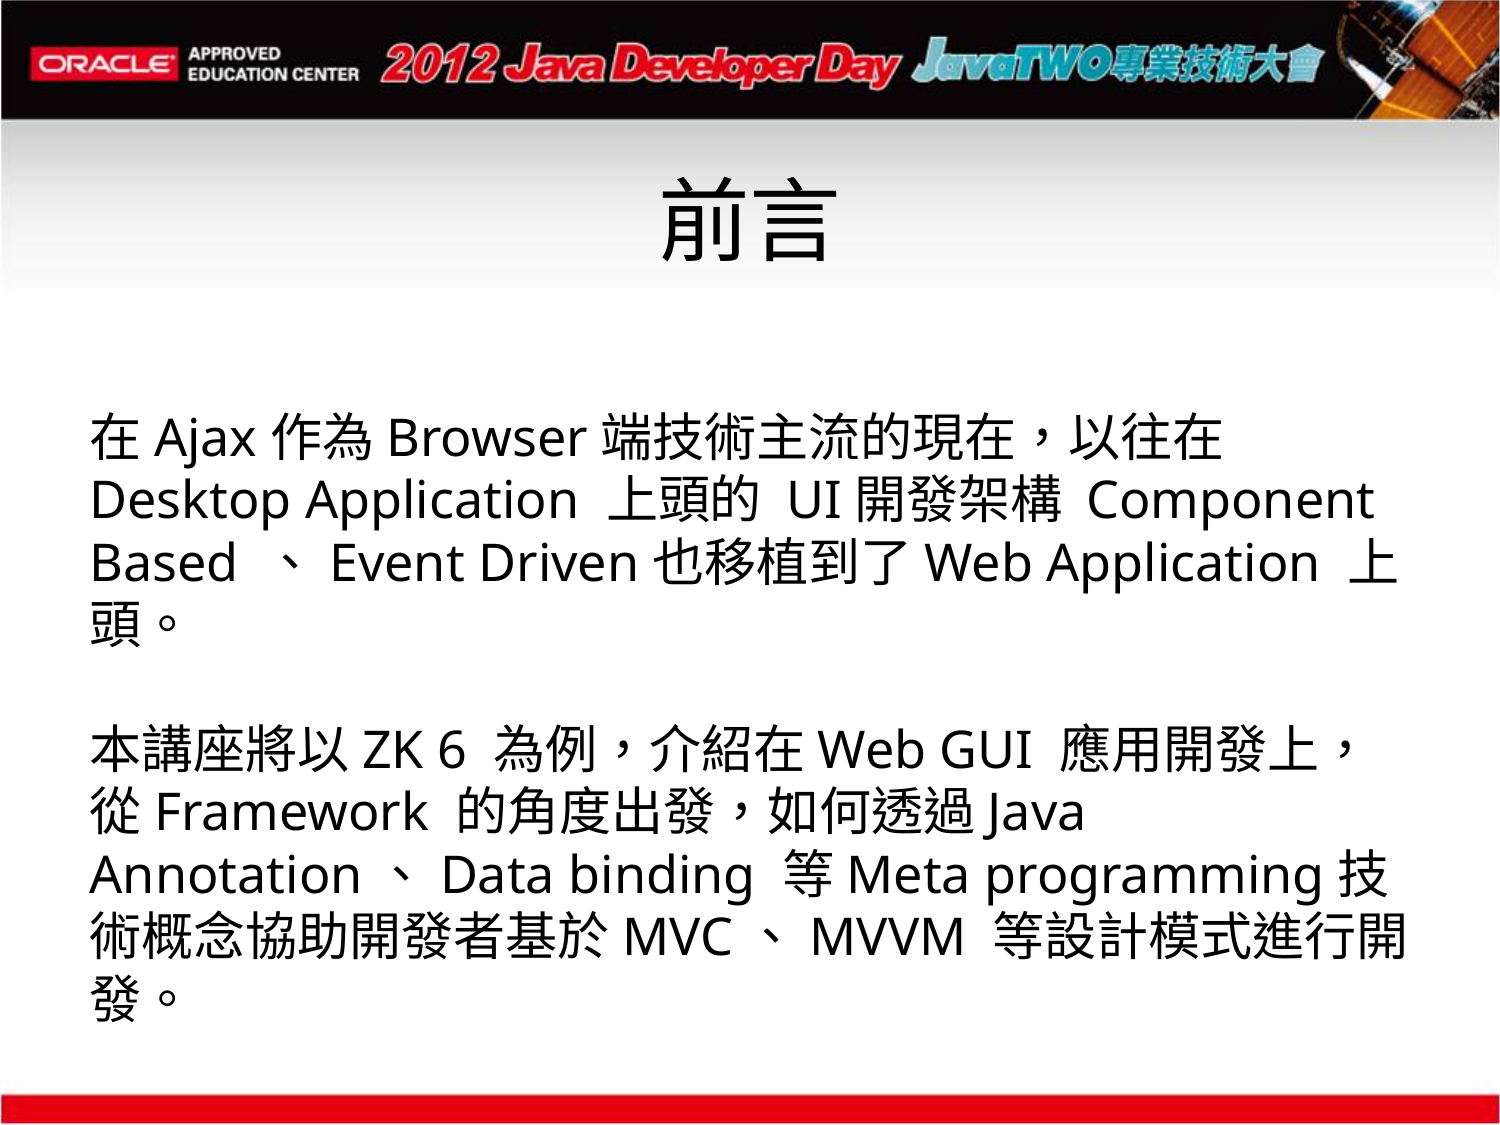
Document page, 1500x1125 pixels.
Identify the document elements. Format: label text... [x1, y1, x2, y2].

text_box 在Ajax作為Browser端技術主流的現在，以往在Desktop Application 上頭的 UI開發架構 Component Based 、Event Driven也移植到了Web Application 上頭。 本講座將以ZK 6 為例，介紹在Web GUI 應用開發上，從Framework 的角度出發，如何透過Java Annotation、Data binding 等Meta programming技術概念協助開發者基於MVC、MVVM 等設計模式進行開發。 [75, 396, 1430, 1037]
picture [0, 0, 1500, 1125]
title 前言 [75, 134, 1425, 302]
